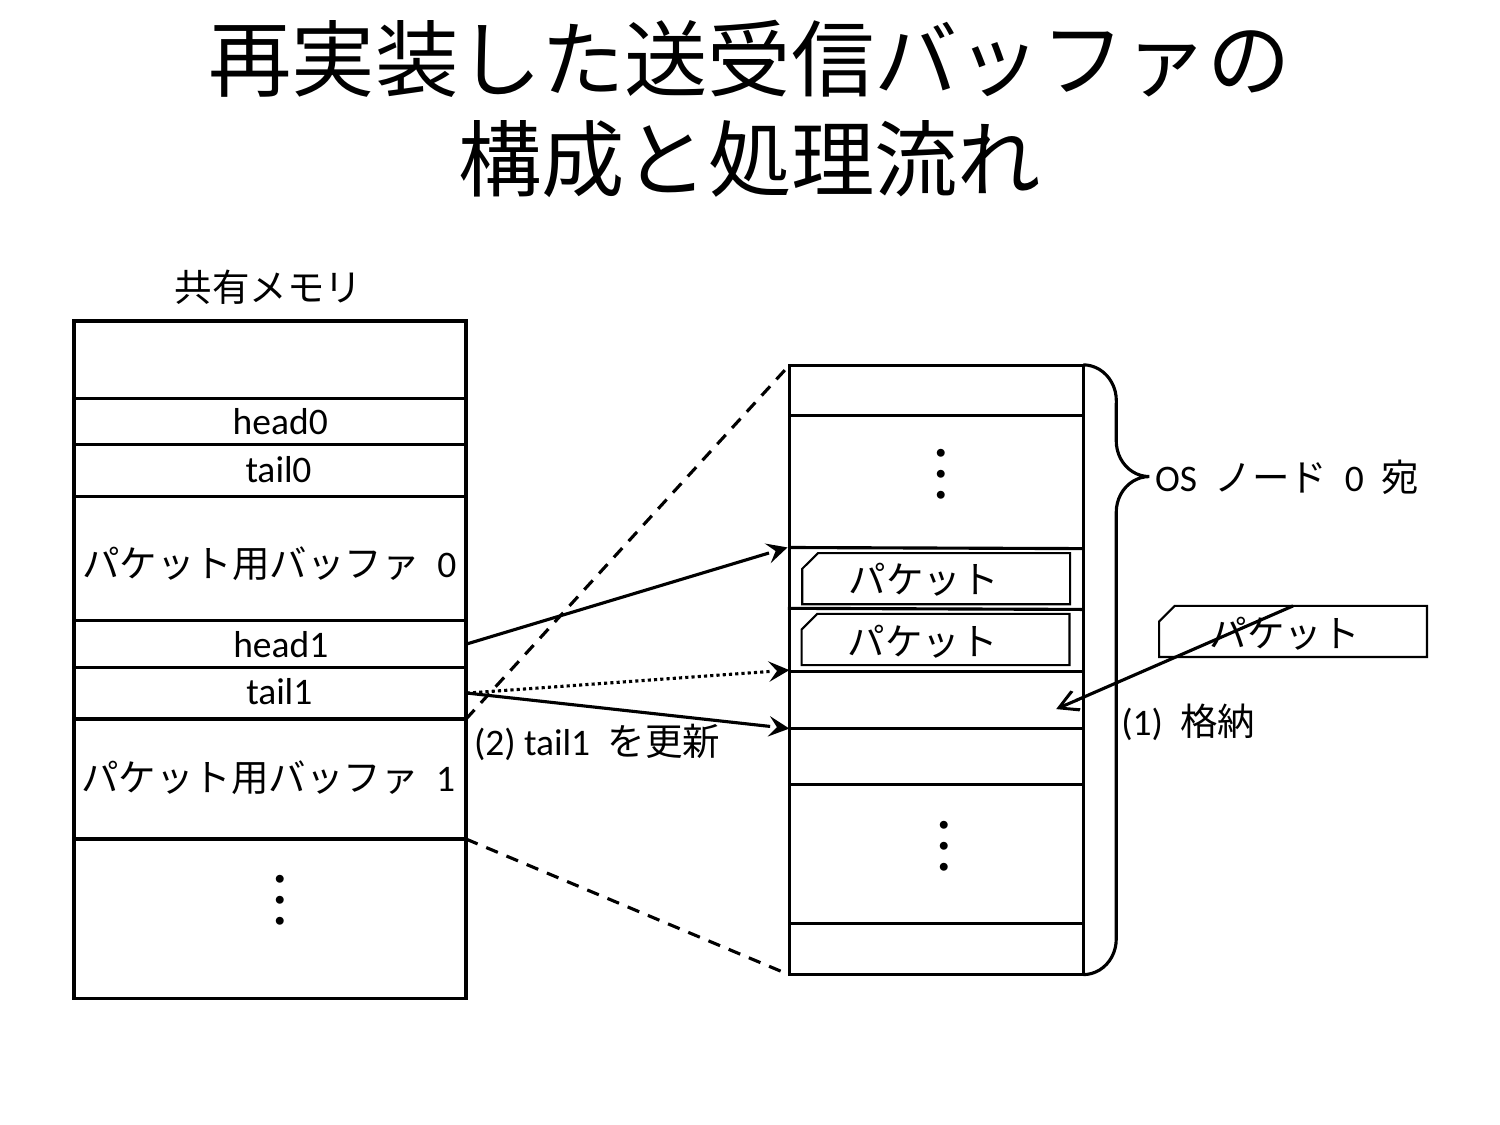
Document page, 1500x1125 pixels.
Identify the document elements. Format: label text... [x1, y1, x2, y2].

text_box 再実装した送受信バッファの 構成と処理流れ [0, 0, 1500, 215]
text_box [74, 257, 1428, 999]
